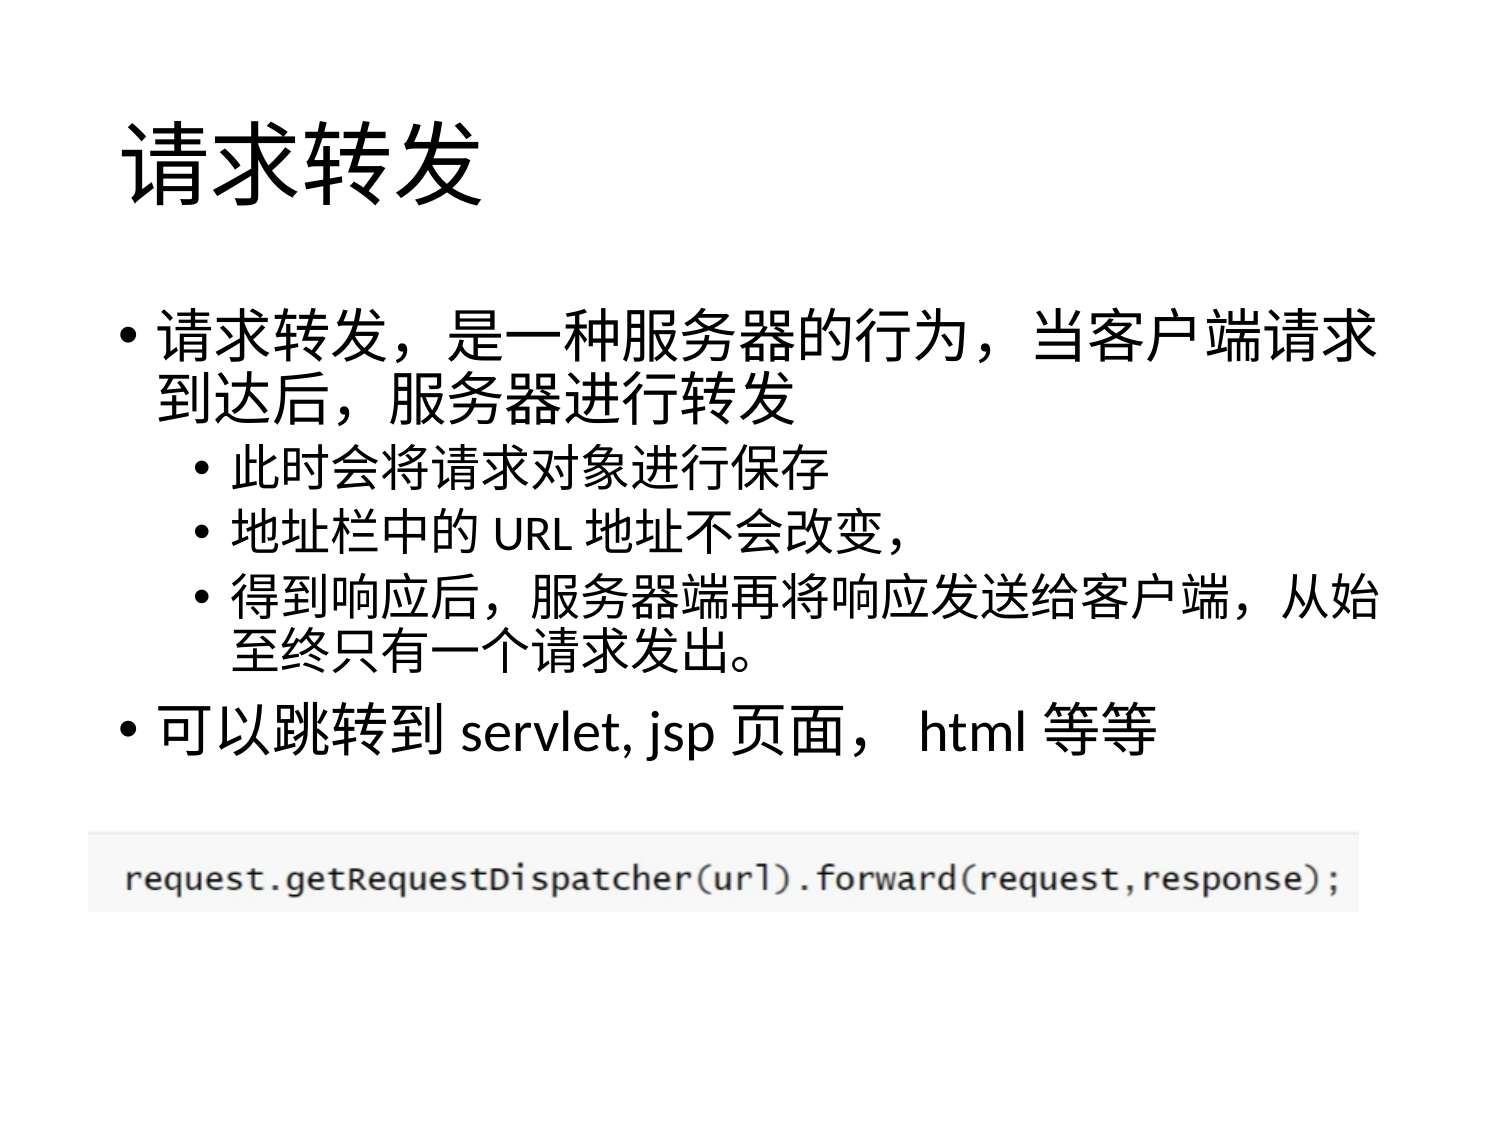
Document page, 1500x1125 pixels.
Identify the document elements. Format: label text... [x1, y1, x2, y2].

picture [88, 825, 1359, 912]
list 请求转发，是一种服务器的行为，当客户端请求到达后，服务器进行转发 此时会将请求对象进行保存 地址栏中的URL地址不会改变， 得到响应后，服务器端再将响应发送给客户端，从始至终只有一个请求发出。 可以跳转到servlet, jsp页面，html等等 [103, 299, 1397, 1014]
title 请求转发 [103, 59, 1397, 278]
